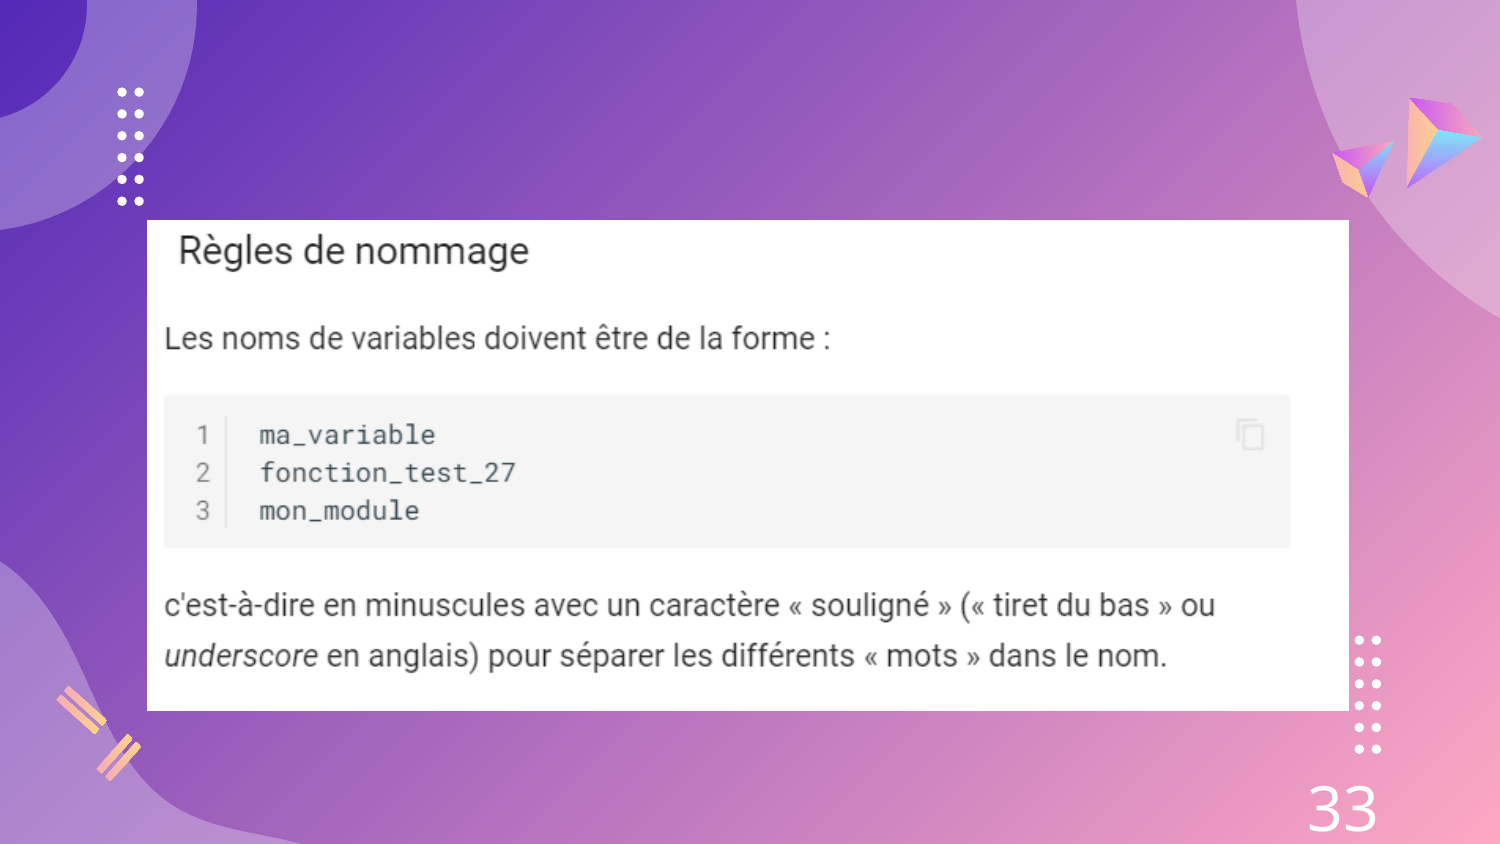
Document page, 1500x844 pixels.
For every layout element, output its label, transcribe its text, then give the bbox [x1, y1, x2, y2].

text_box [1333, 126, 1386, 190]
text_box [96, 733, 142, 782]
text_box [1402, 102, 1480, 193]
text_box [55, 685, 108, 735]
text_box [1354, 635, 1383, 755]
text_box 33 [1292, 777, 1426, 835]
picture [146, 220, 1349, 711]
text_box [116, 87, 146, 207]
